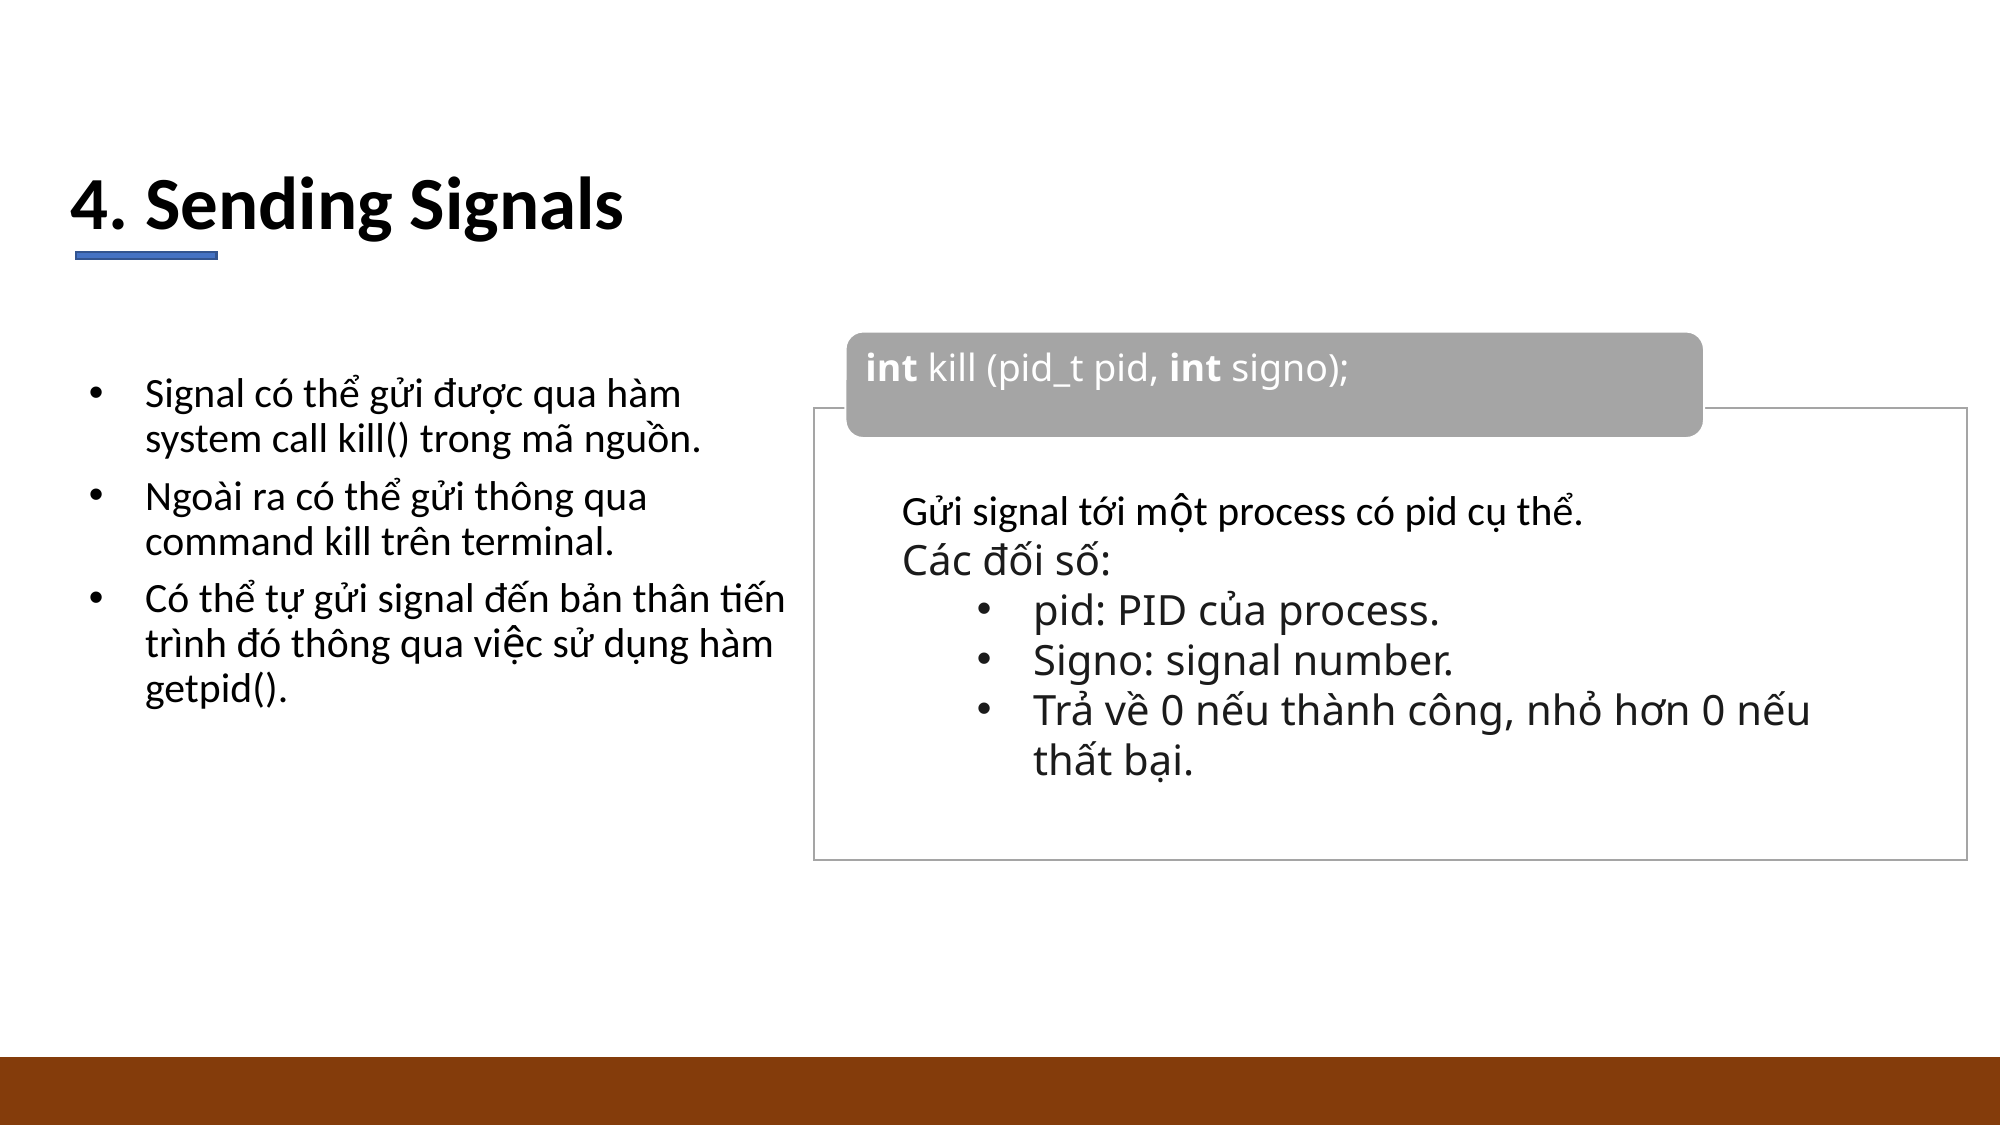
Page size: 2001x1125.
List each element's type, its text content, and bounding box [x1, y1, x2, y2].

text_box [0, 1057, 2000, 1125]
text_box [75, 251, 218, 260]
text_box Signal có thể gửi được qua hàm system call kill() trong mã nguồn. Ngoài ra có thể gửi thông qua command kill trên terminal. Có thể tự gửi signal đến bản thân tiến trình đó thông qua việc sử dụng hàm getpid(). [55, 364, 819, 937]
text_box int kill (pid_t pid, int signo); [844, 330, 1706, 408]
text_box 4. Sending Signals [55, 73, 785, 252]
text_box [813, 408, 1968, 860]
